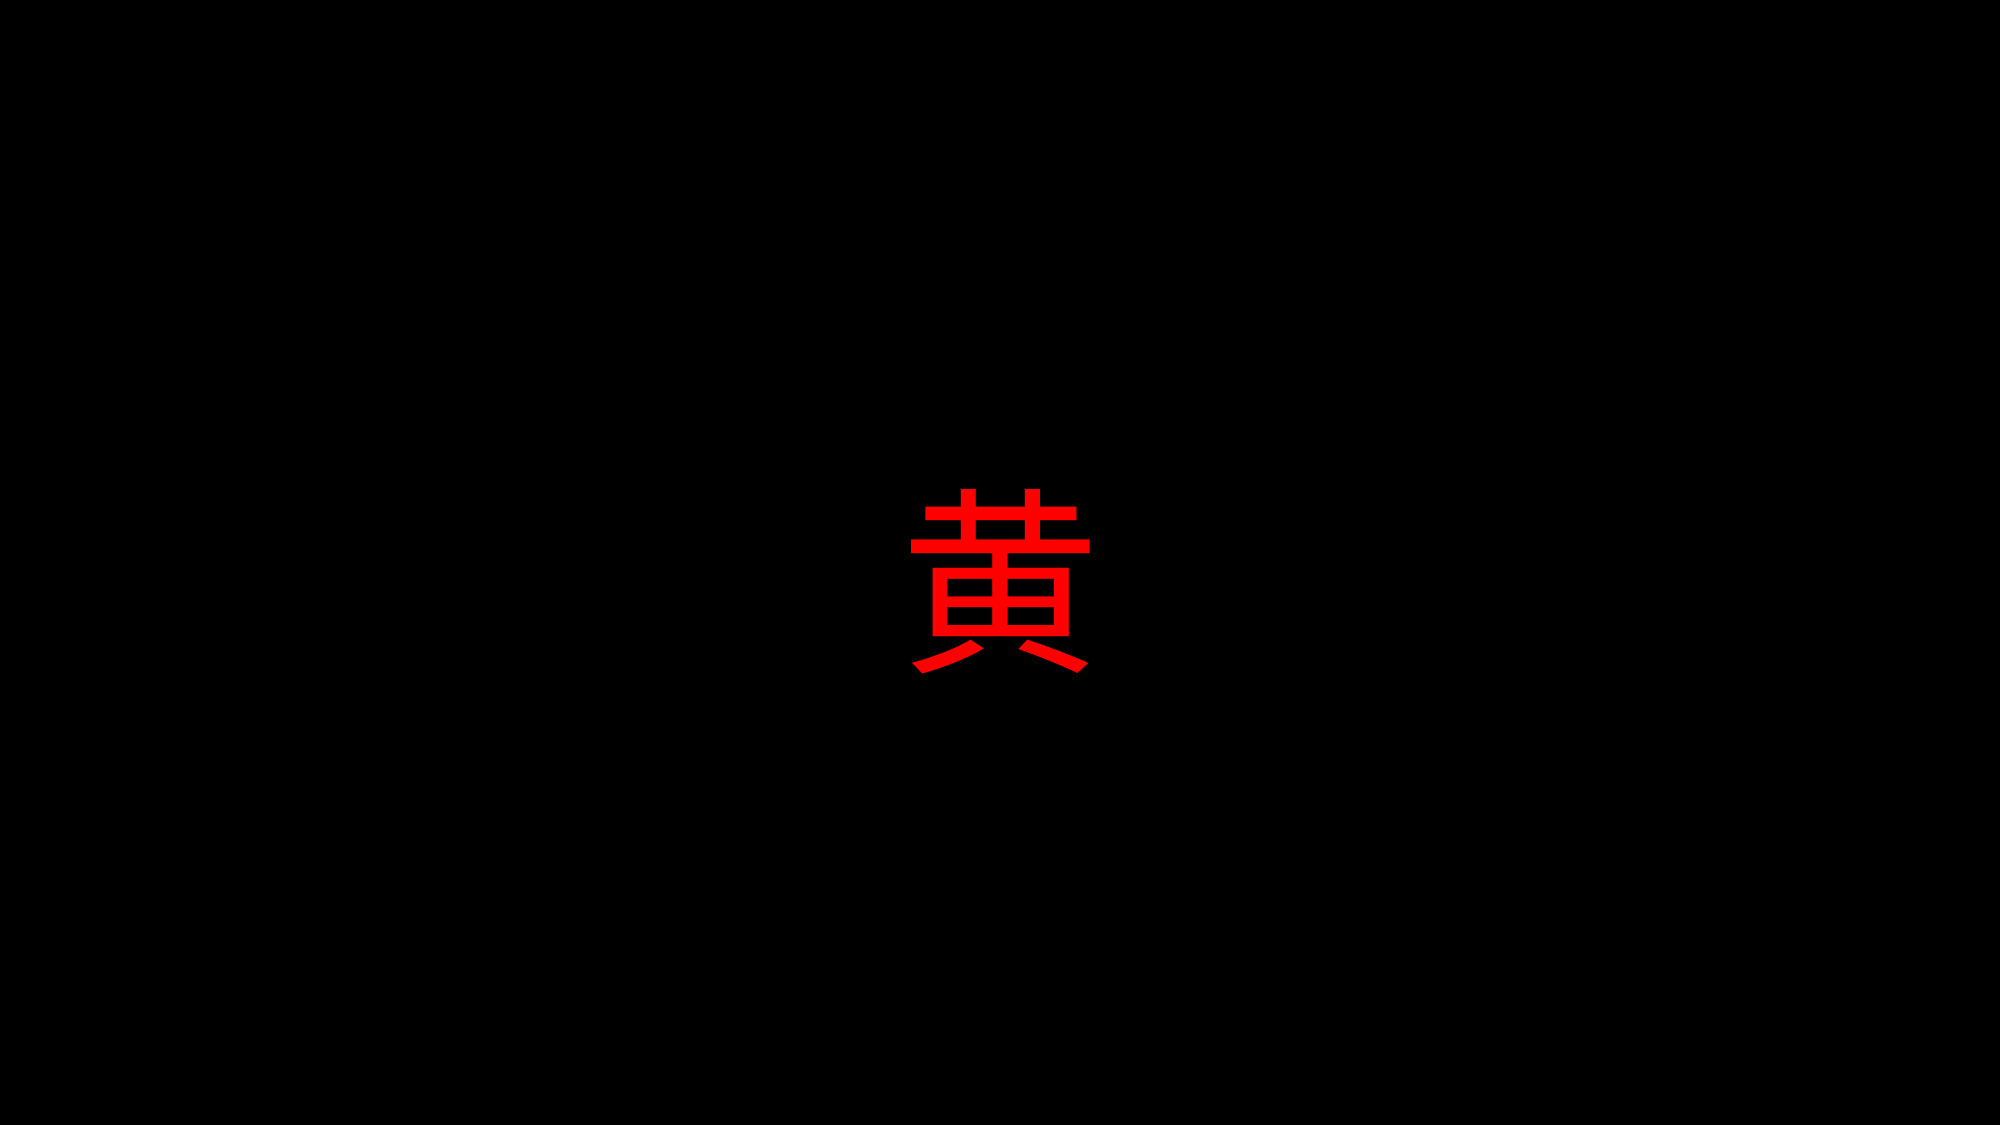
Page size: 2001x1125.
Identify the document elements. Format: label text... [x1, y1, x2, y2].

text_box 黄 [882, 450, 1118, 692]
